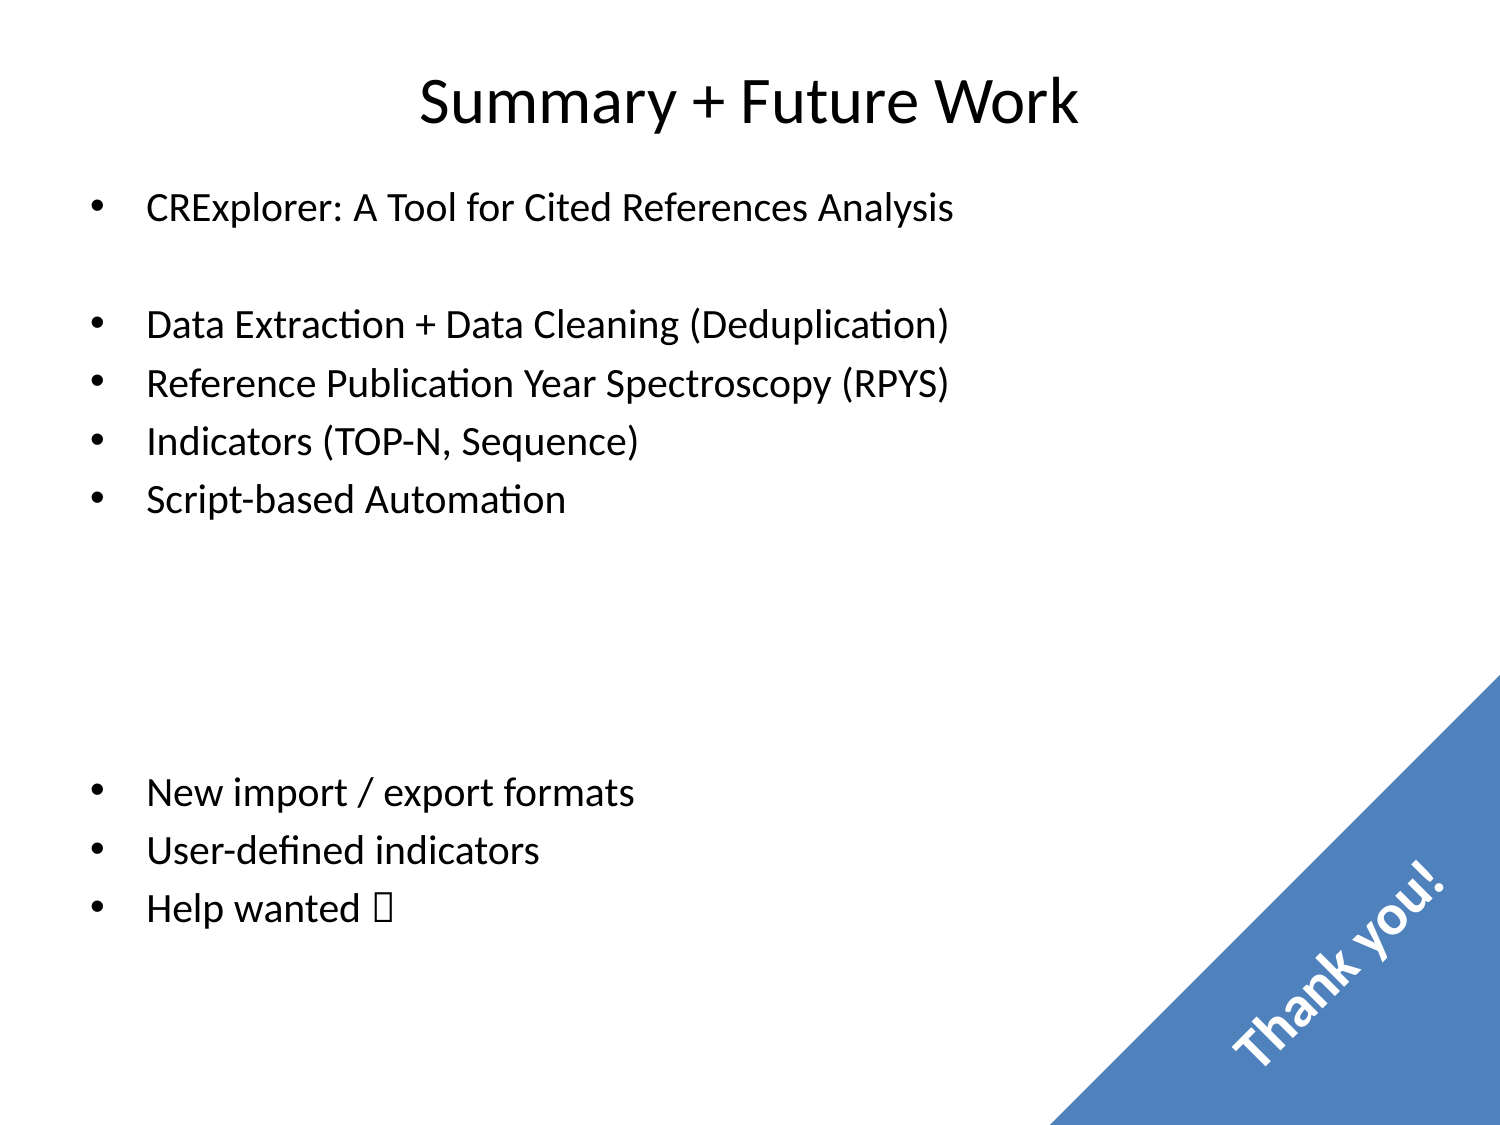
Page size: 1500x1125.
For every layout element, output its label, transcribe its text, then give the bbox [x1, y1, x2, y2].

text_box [1049, 674, 1500, 1125]
list CRExplorer: A Tool for Cited References Analysis Data Extraction + Data Cleaning (Deduplication) Reference Publication Year Spectroscopy (RPYS) Indicators (TOP-N, Sequence) Script-based Automation New import / export formats User-defined indicators Help wanted  [75, 172, 1425, 1005]
title Summary + Future Work [75, 45, 1425, 149]
